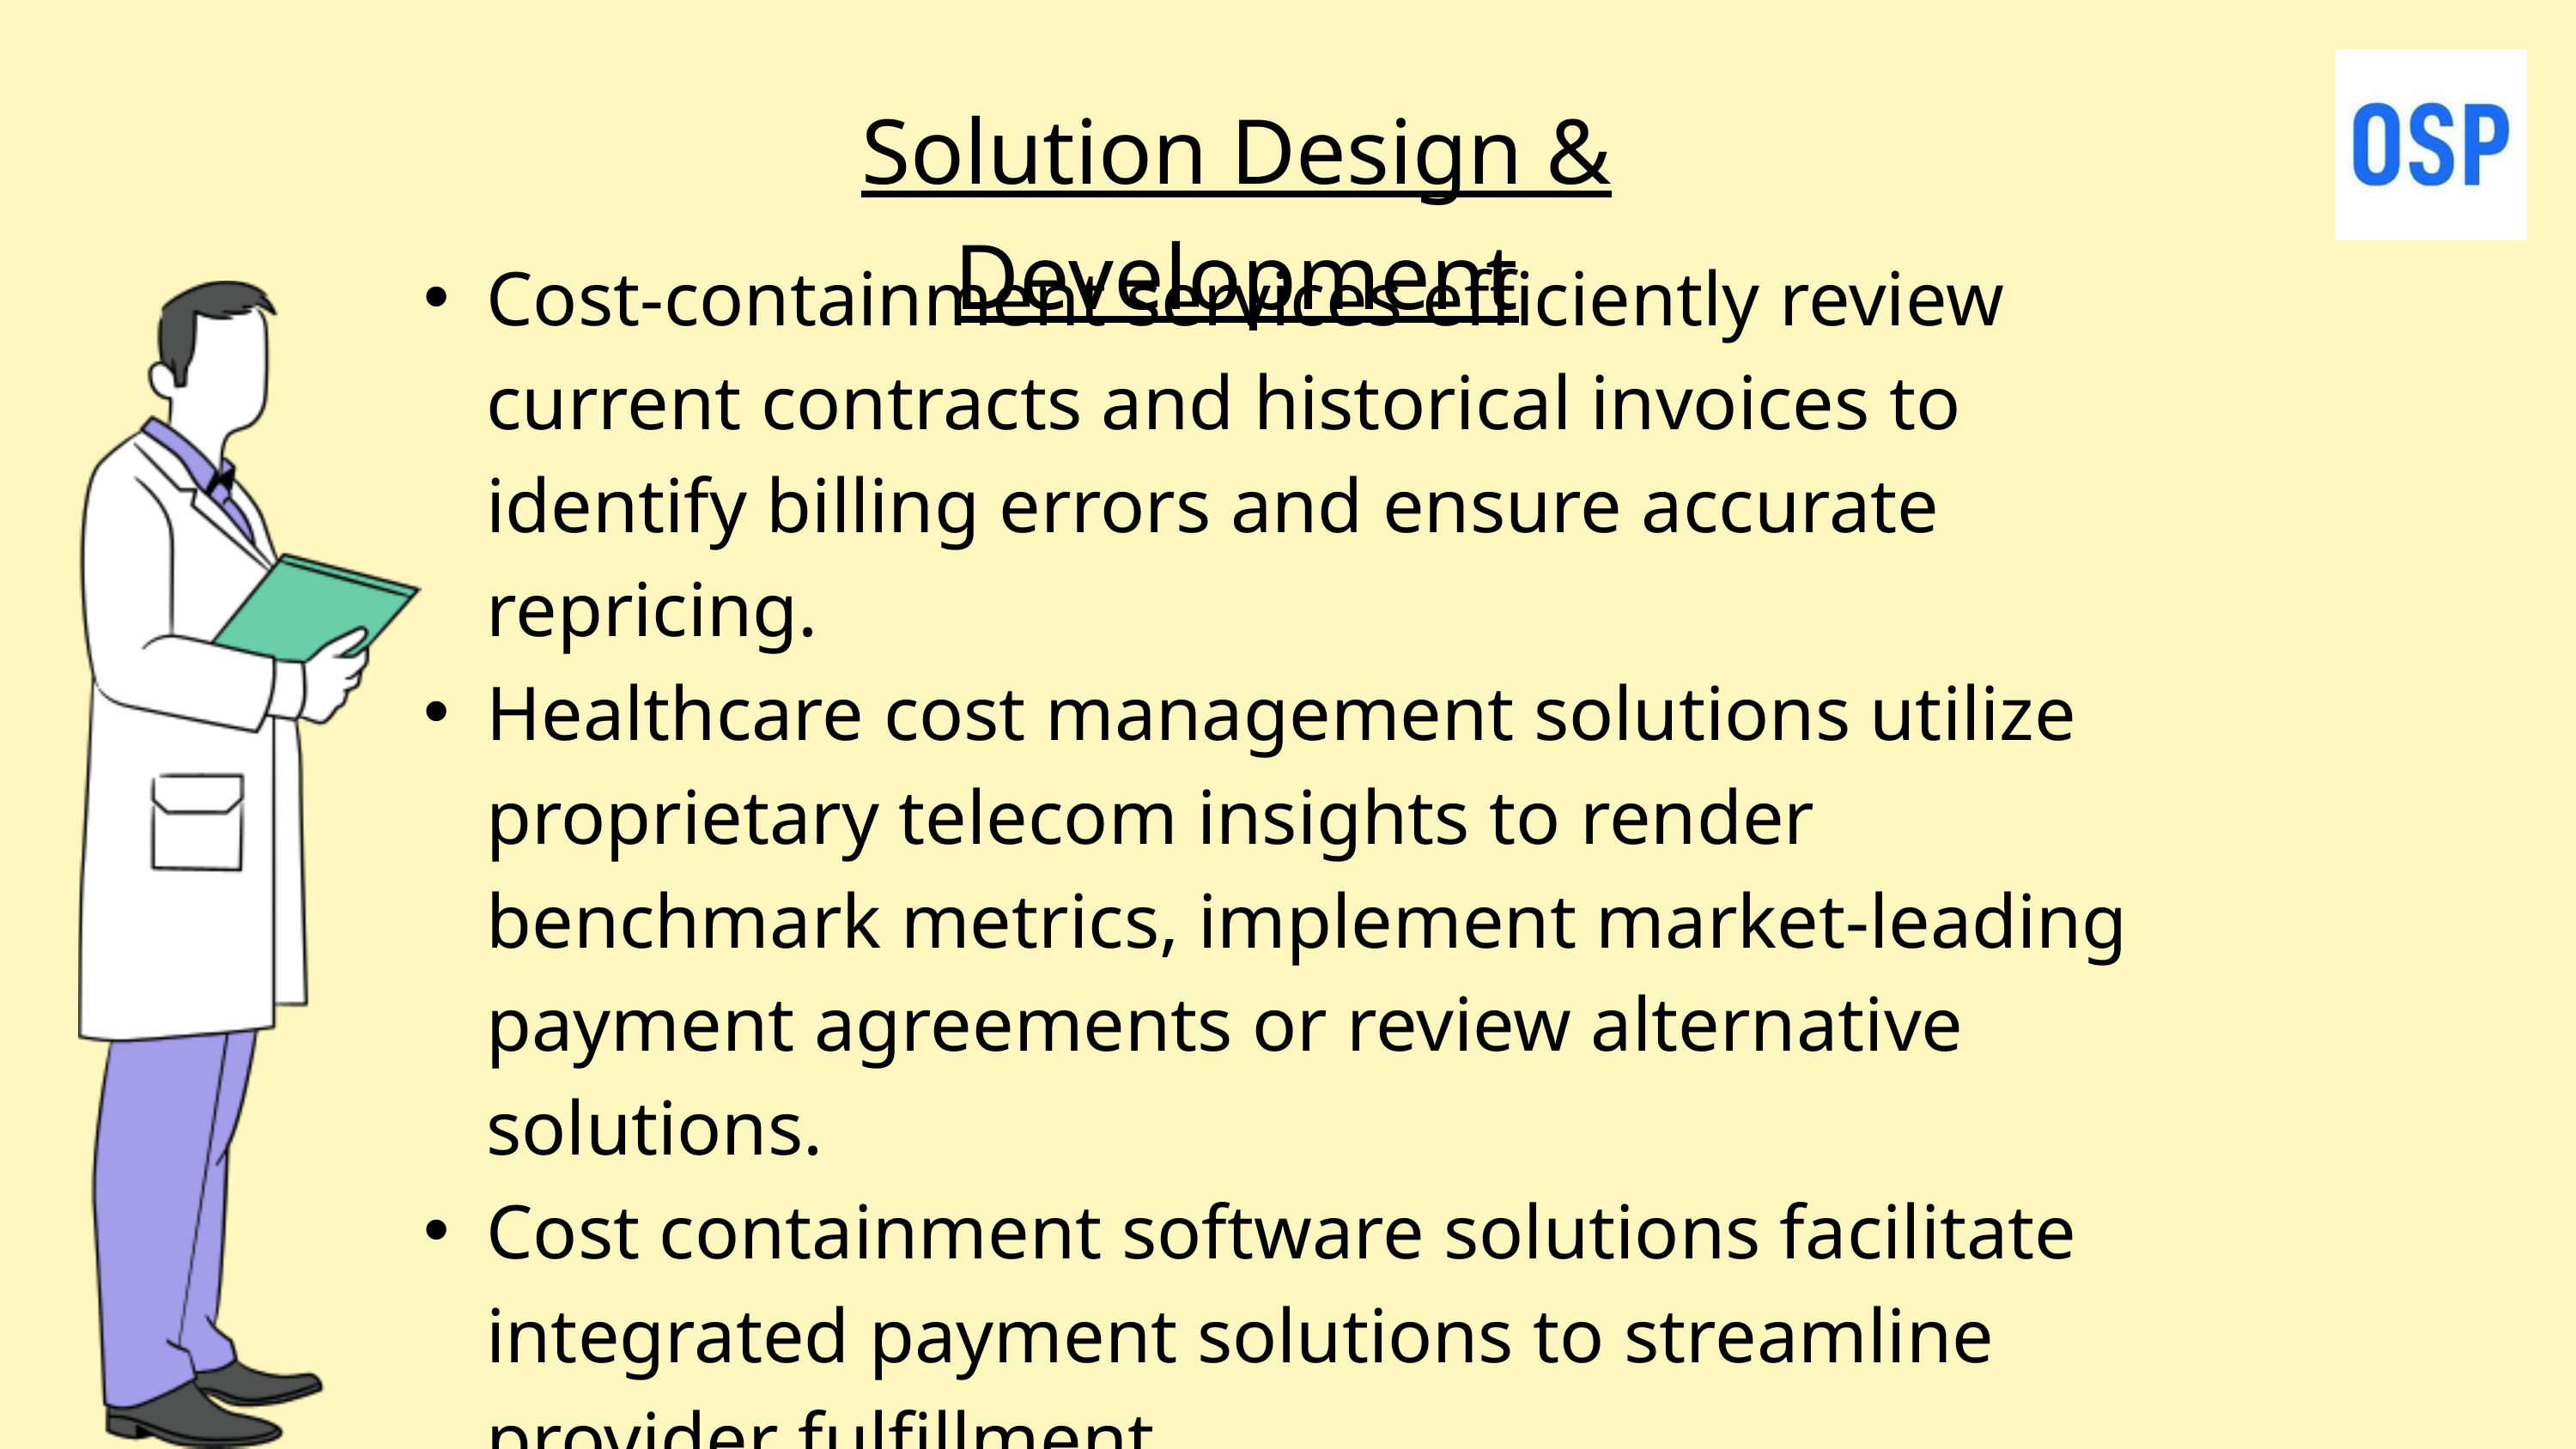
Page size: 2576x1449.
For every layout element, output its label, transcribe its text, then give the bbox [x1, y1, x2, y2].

text_box Solution Design & Development [583, 76, 1891, 236]
picture [78, 281, 422, 1449]
picture [2335, 49, 2527, 241]
text_box Cost-containment services efficiently review current contracts and historical invoices to identify billing errors and ensure accurate repricing. Healthcare cost management solutions utilize proprietary telecom insights to render benchmark metrics, implement market-leading payment agreements or review alternative solutions. Cost containment software solutions facilitate integrated payment solutions to streamline provider fulfillment. [360, 236, 2216, 1449]
